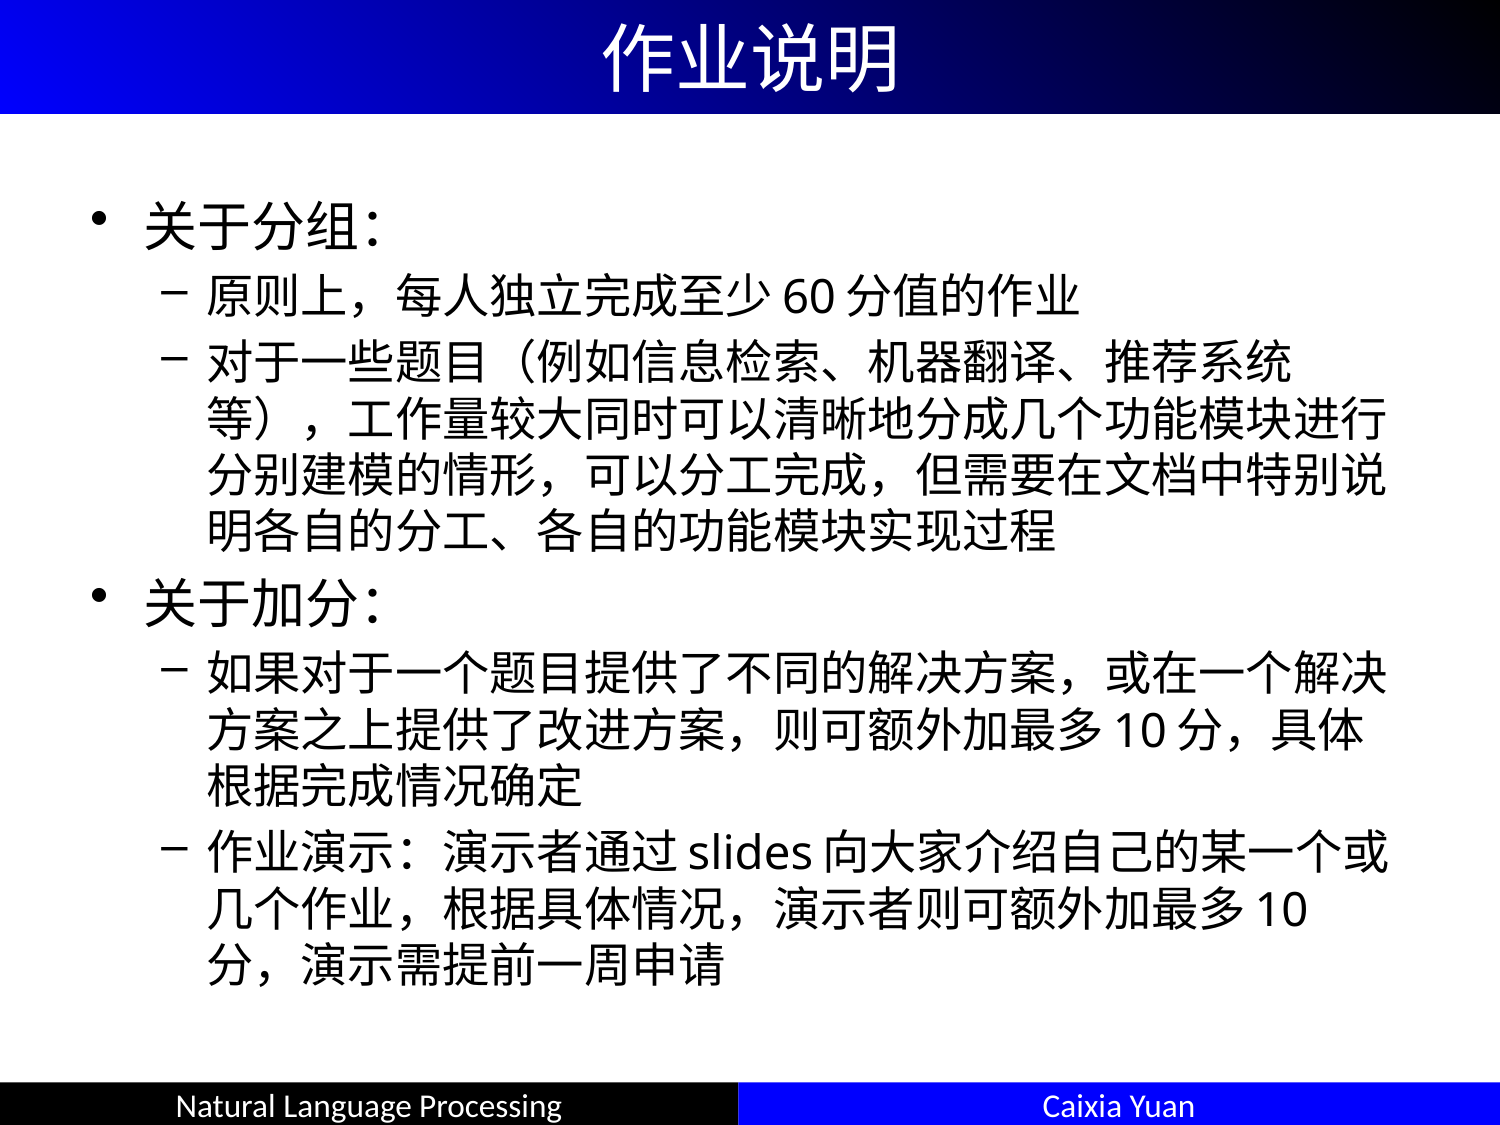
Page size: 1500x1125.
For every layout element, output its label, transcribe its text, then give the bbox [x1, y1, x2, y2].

title 作业说明 [0, 0, 1500, 115]
list 关于分组： 原则上，每人独立完成至少60分值的作业 对于一些题目（例如信息检索、机器翻译、推荐系统等），工作量较大同时可以清晰地分成几个功能模块进行分别建模的情形，可以分工完成，但需要在文档中特别说明各自的分工、各自的功能模块实现过程 关于加分： 如果对于一个题目提供了不同的解决方案，或在一个解决方案之上提供了改进方案，则可额外加最多10分，具体根据完成情况确定 作业演示：演示者通过slides向大家介绍自己的某一个或几个作业，根据具体情况，演示者则可额外加最多10分，演示需提前一周申请 [74, 184, 1426, 1006]
